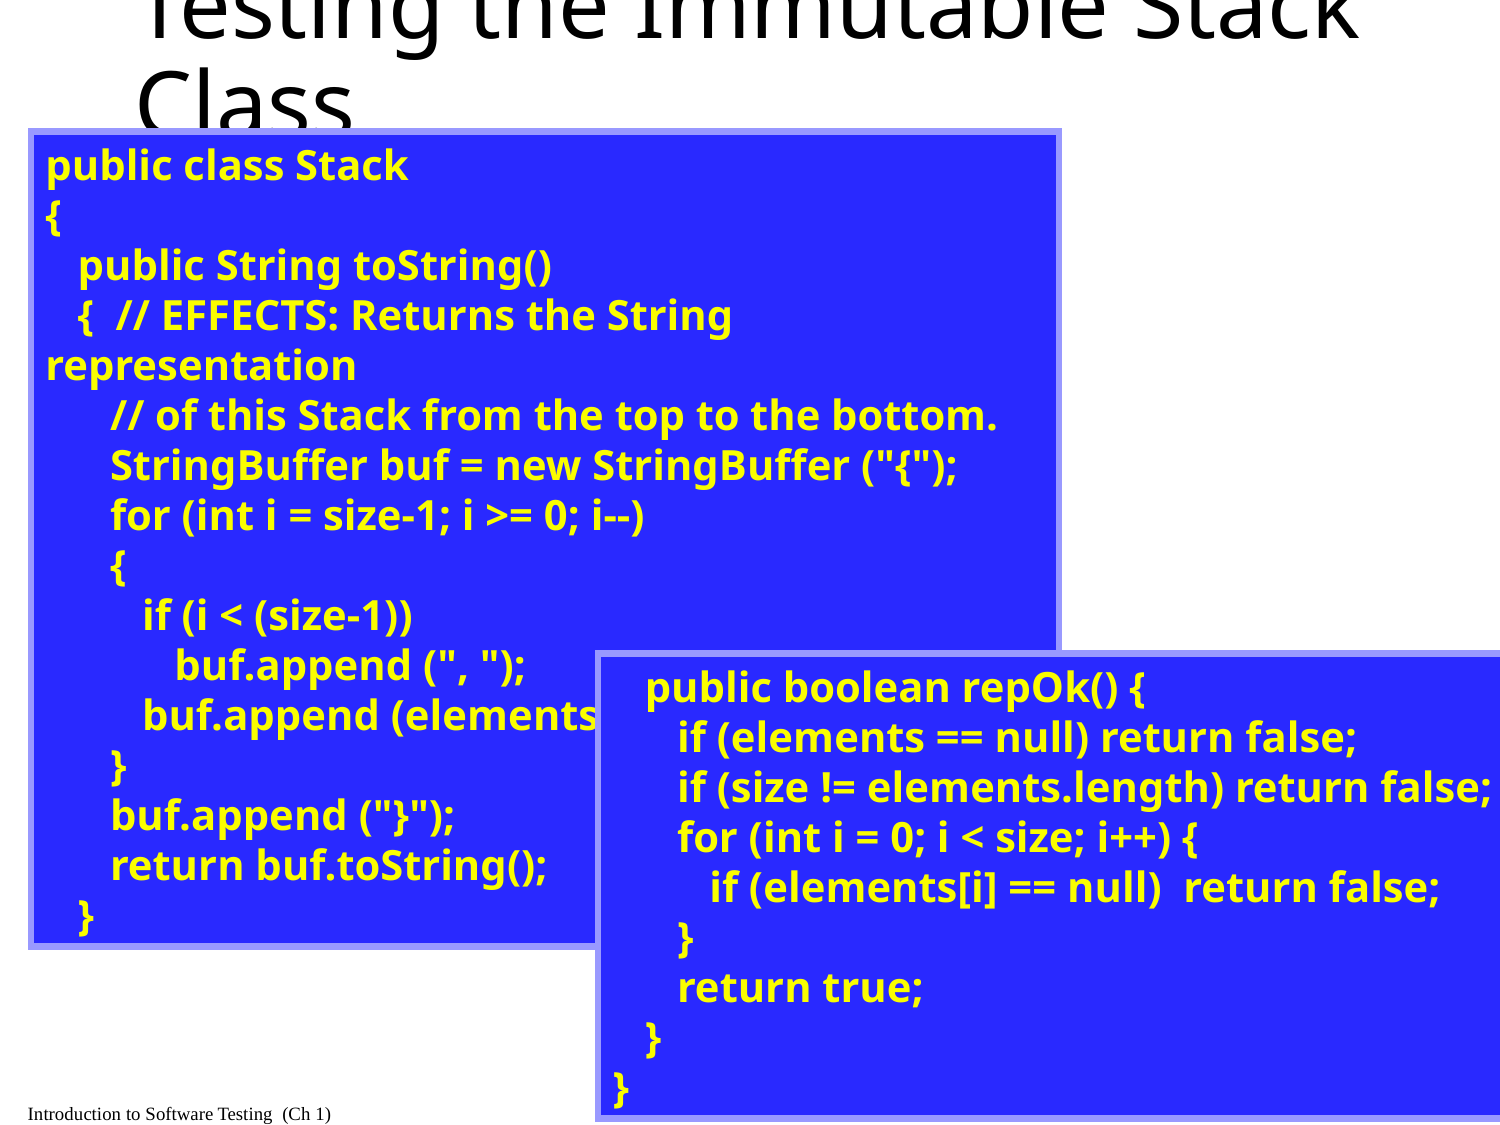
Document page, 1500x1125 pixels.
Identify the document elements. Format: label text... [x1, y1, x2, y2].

text_box public class Stack { public String toString() { // EFFECTS: Returns the String representation // of this Stack from the top to the bottom. StringBuffer buf = new StringBuffer ("{"); for (int i = size-1; i >= 0; i--) { if (i < (size-1)) buf.append (", "); buf.append (elements[ i ].toString()); } buf.append ("}"); return buf.toString(); } [30, 131, 1059, 947]
slide_number Introduction to Software Testing (Ch 1) [12, 1084, 644, 1125]
text_box public boolean repOk() { if (elements == null) return false; if (size != elements.length) return false; for (int i = 0; i < size; i++) { if (elements[i] == null) return false; } return true; } } [597, 653, 1500, 1119]
title Testing the Immutable Stack Class [119, 8, 1397, 109]
